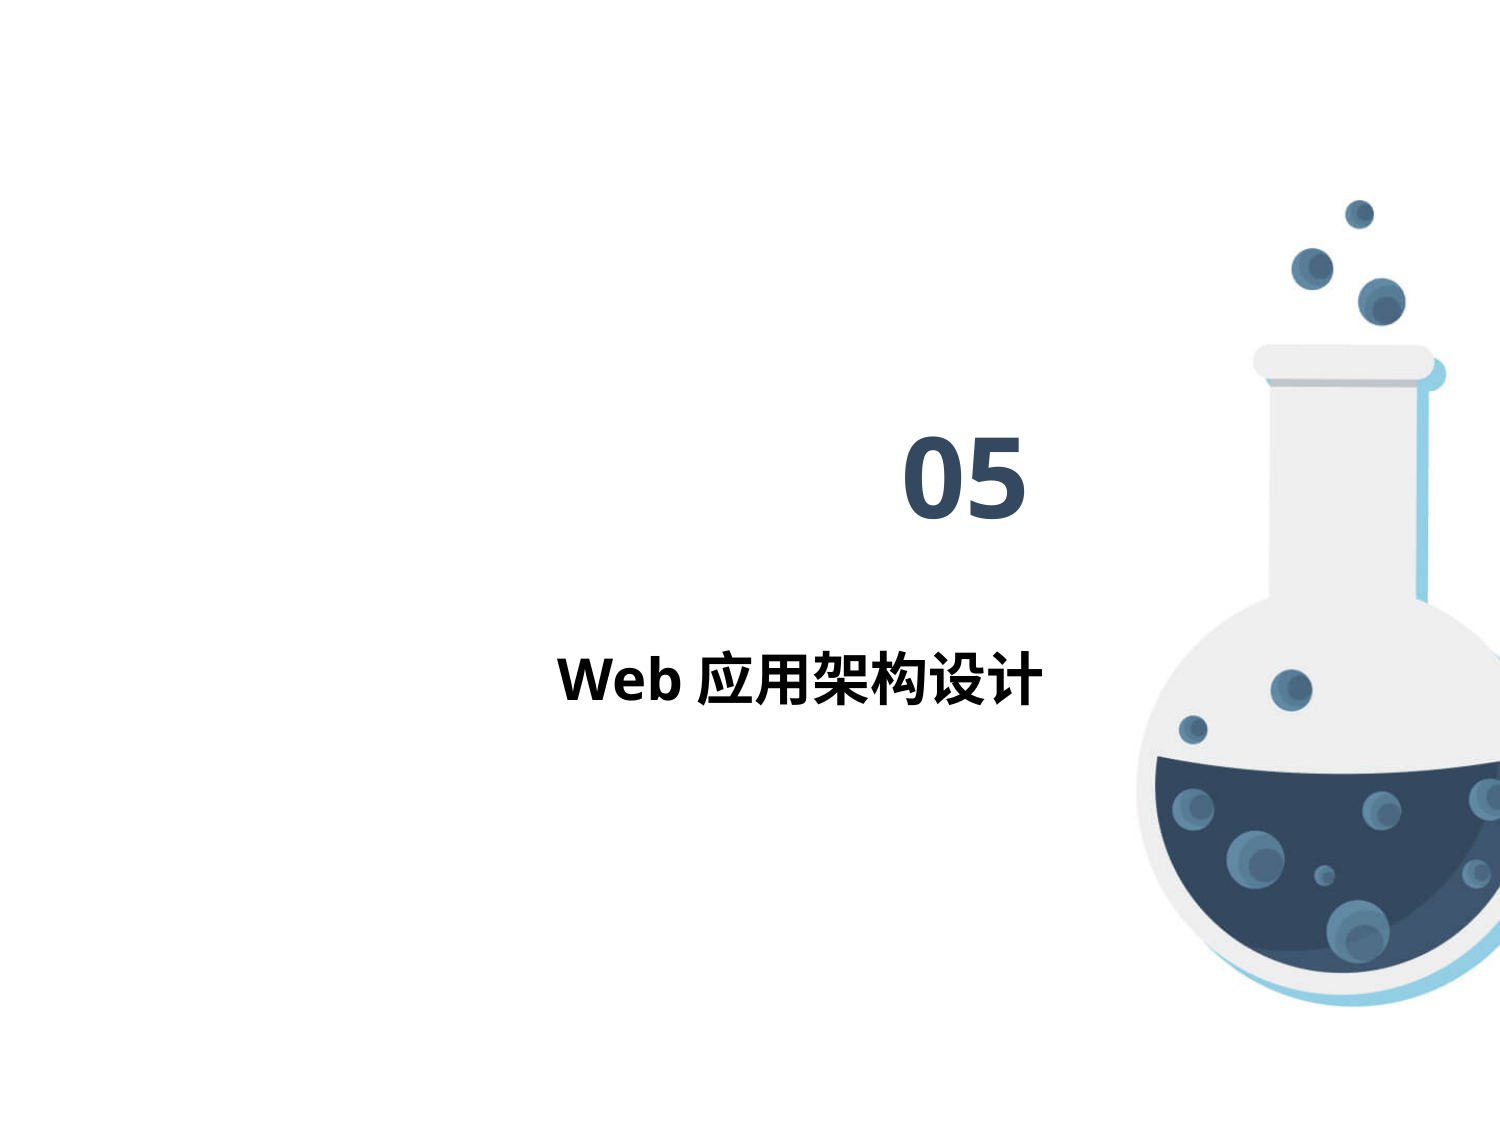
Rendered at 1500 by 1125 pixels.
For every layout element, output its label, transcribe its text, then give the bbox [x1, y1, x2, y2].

picture [0, 0, 1500, 1125]
text_box Web应用架构设计 [109, 635, 1060, 912]
text_box 05 [727, 337, 1045, 610]
